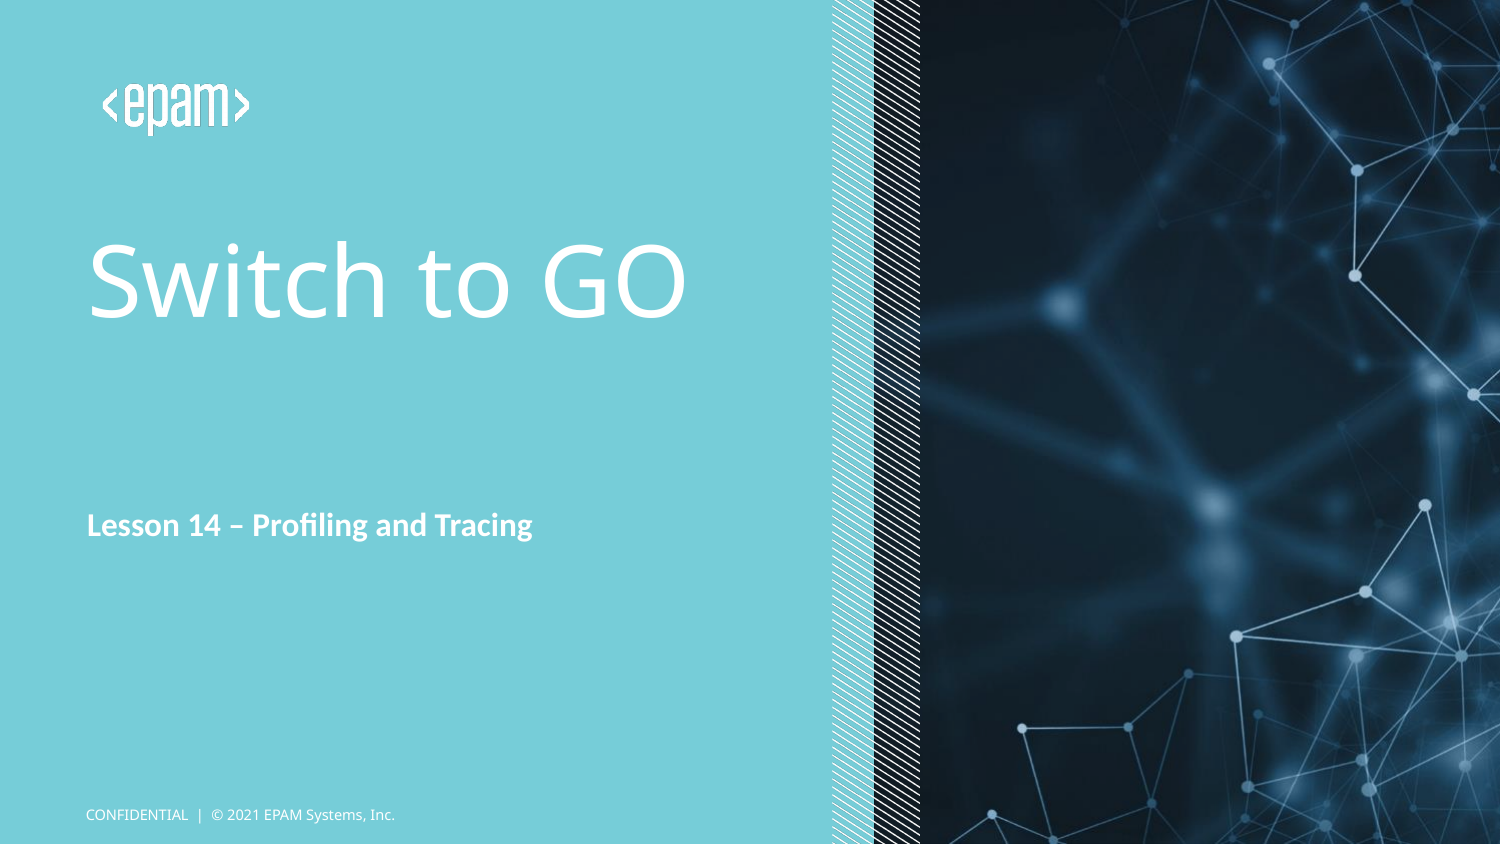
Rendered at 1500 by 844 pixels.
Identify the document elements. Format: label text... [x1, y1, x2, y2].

picture [833, 0, 1500, 844]
text_box CONFIDENTIAL | © 2021 EPAM Systems, Inc. [70, 798, 469, 831]
title Switch to GO [87, 231, 796, 465]
list Lesson 14 – Profiling and Tracing [87, 500, 796, 552]
